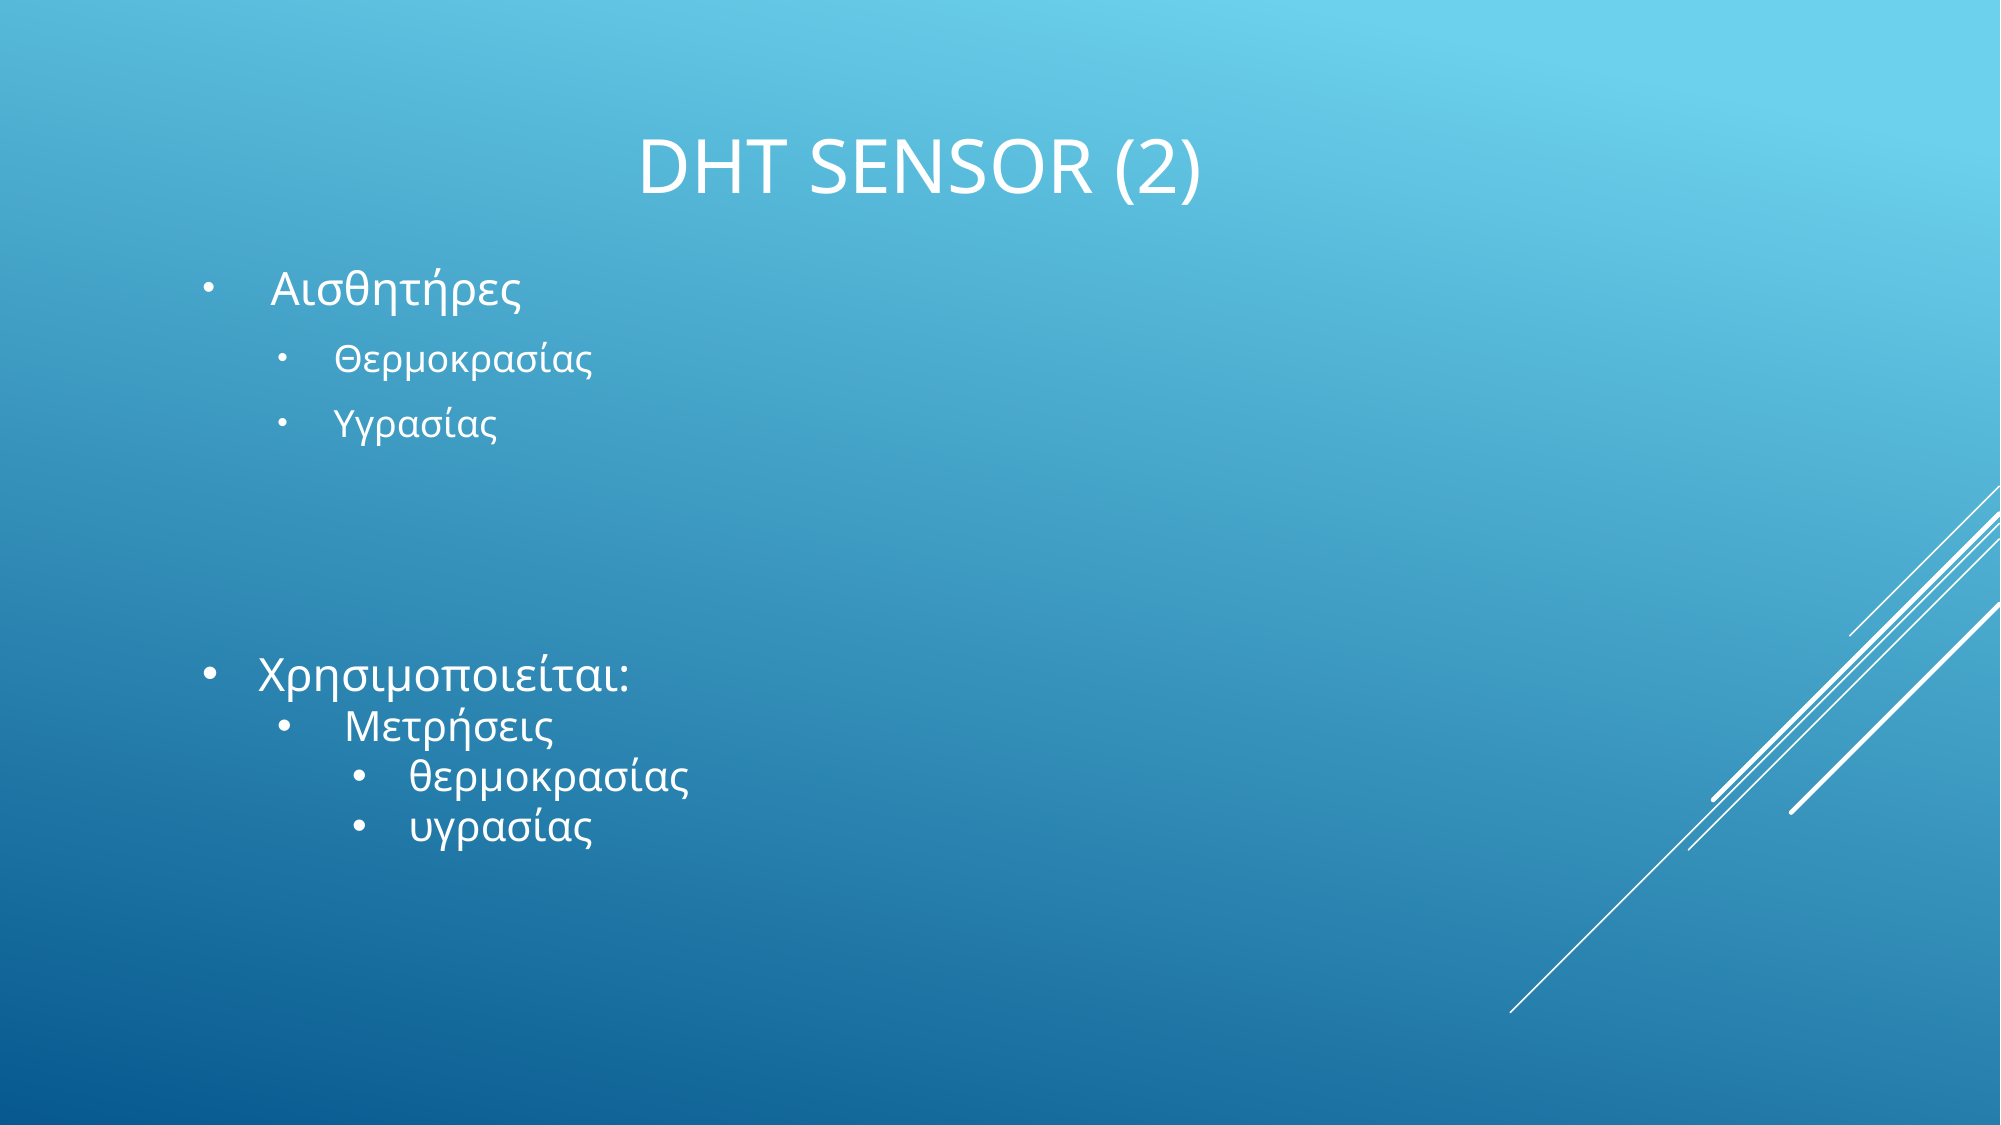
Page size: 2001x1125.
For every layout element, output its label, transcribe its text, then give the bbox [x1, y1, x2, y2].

title DHt sensor (2) [621, 88, 1579, 238]
list Αισθητήρες Θερμοκρασίας Υγρασίας [112, 252, 1658, 583]
text_box Χρησιμοποιείται: Μετρήσεις θερμοκρασίας υγρασίας [112, 582, 1428, 903]
